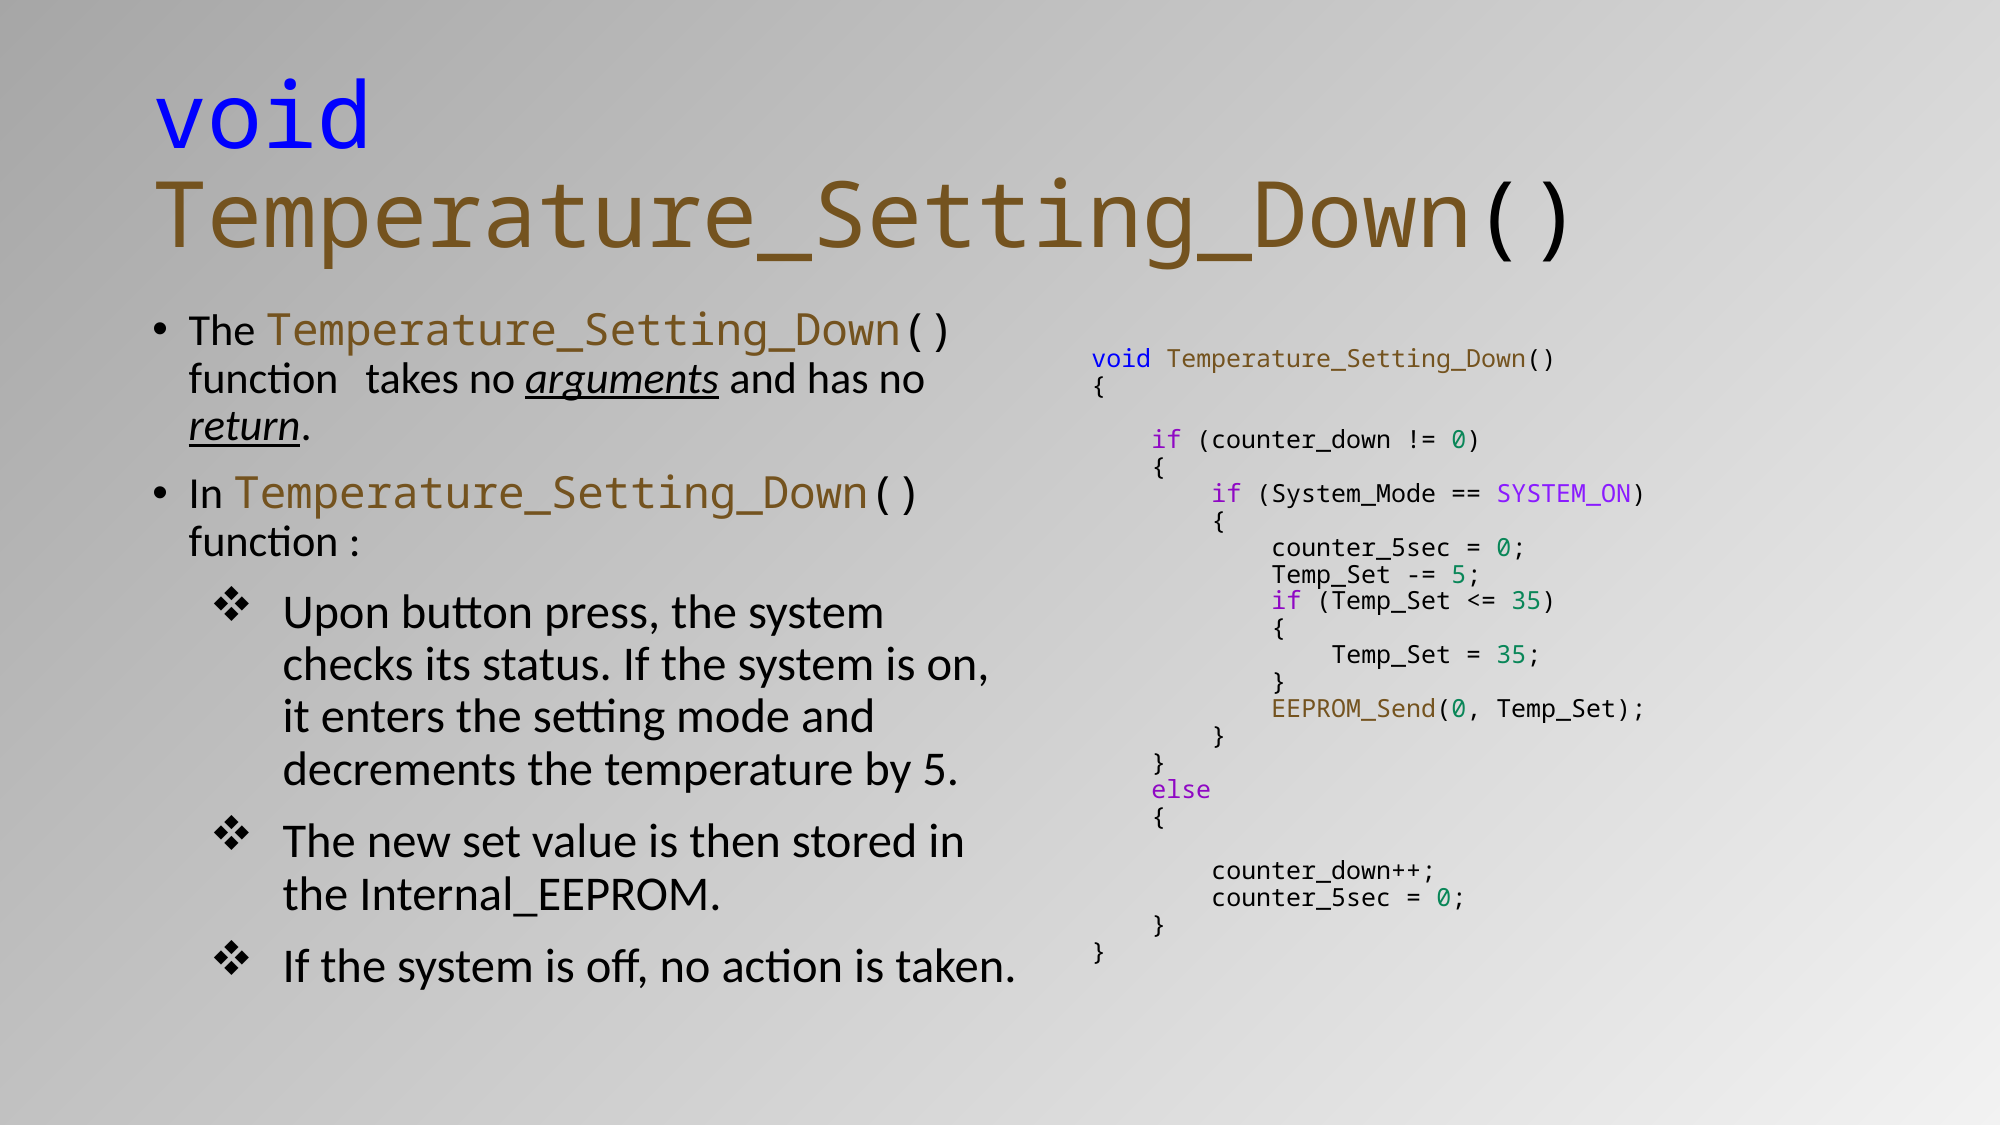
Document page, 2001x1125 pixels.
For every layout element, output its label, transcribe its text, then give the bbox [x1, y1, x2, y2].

text_box void Temperature_Setting_Down() { if (counter_down != 0) { if (System_Mode == SYSTEM_ON) { counter_5sec = 0; Temp_Set -= 5; if (Temp_Set <= 35) { Temp_Set = 35; } EEPROM_Send(0, Temp_Set); } } else { counter_down++; counter_5sec = 0; } } [1076, 298, 1898, 1013]
list The Temperature_Setting_Down() function takes no arguments and has no return. In Temperature_Setting_Down() function : Upon button press, the system checks its status. If the system is on, it enters the setting mode and decrements the temperature by 5. The new set value is then stored in the Internal_EEPROM. If the system is off, no action is taken. [137, 299, 1041, 1014]
title void Temperature_Setting_Down() [137, 59, 1863, 278]
